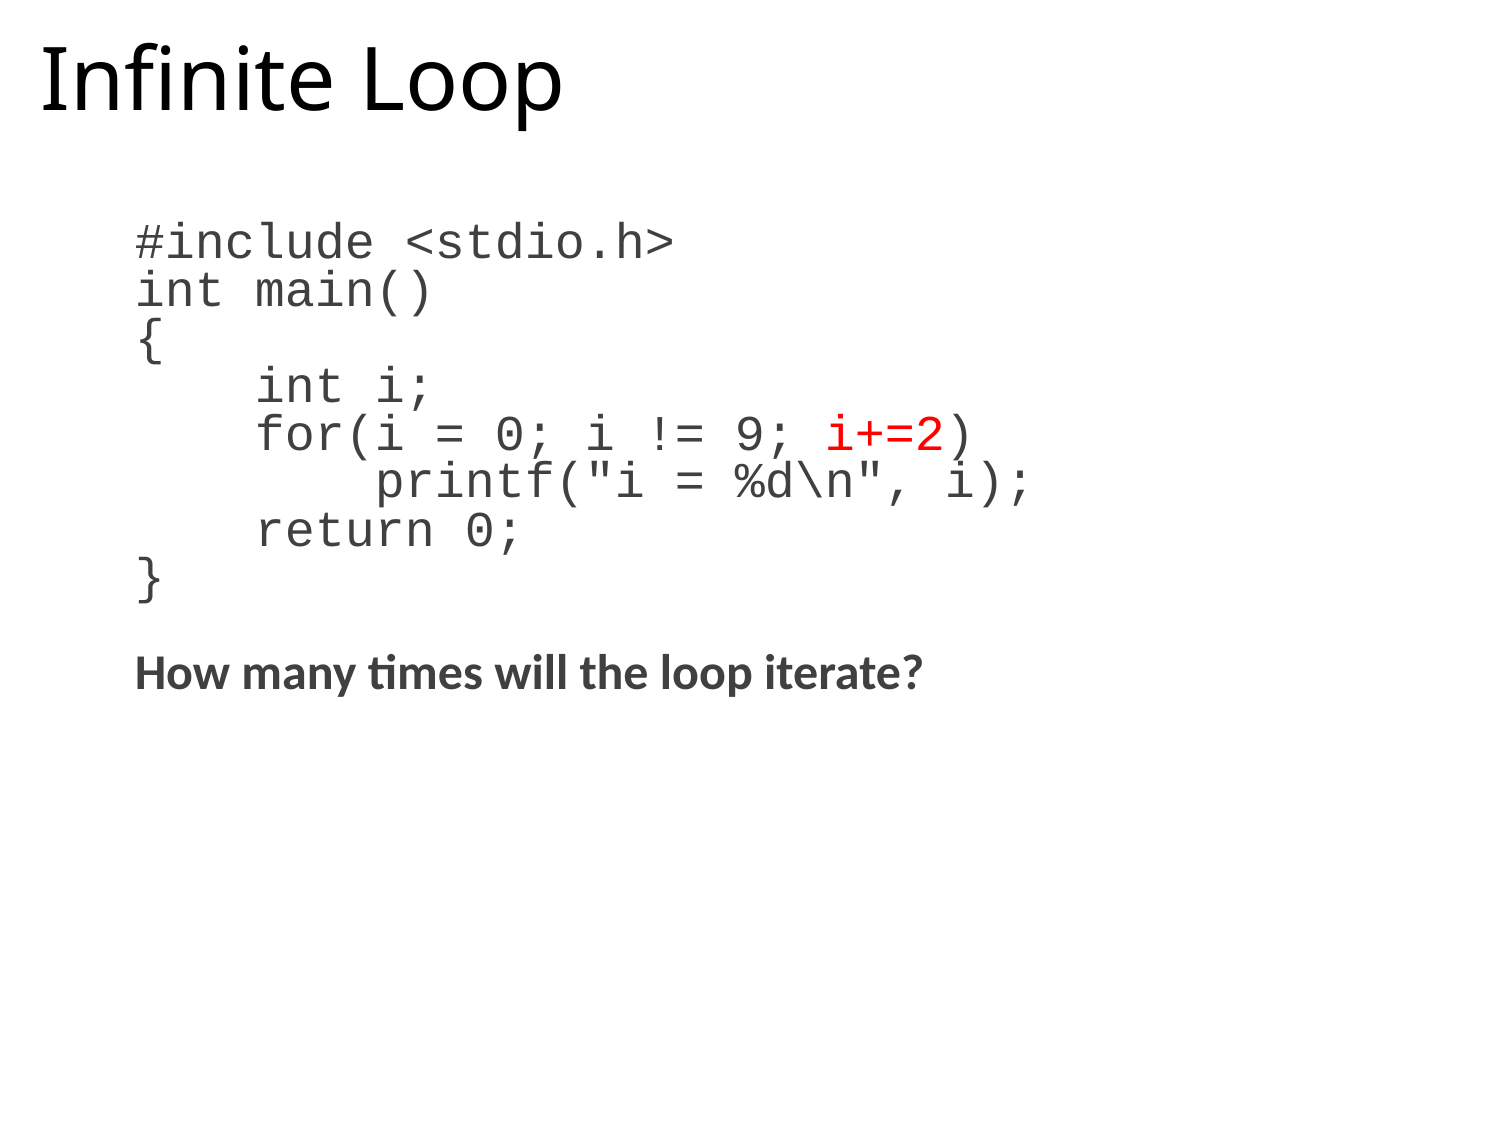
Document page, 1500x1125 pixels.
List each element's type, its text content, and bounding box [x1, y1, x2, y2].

title Infinite Loop [25, 26, 1469, 138]
text_box #include <stdio.h> int main() { int i; for(i = 0; i != 9; i+=2) printf("i = %d\n", i); return 0; } How many times will the loop iterate? [134, 212, 1373, 963]
